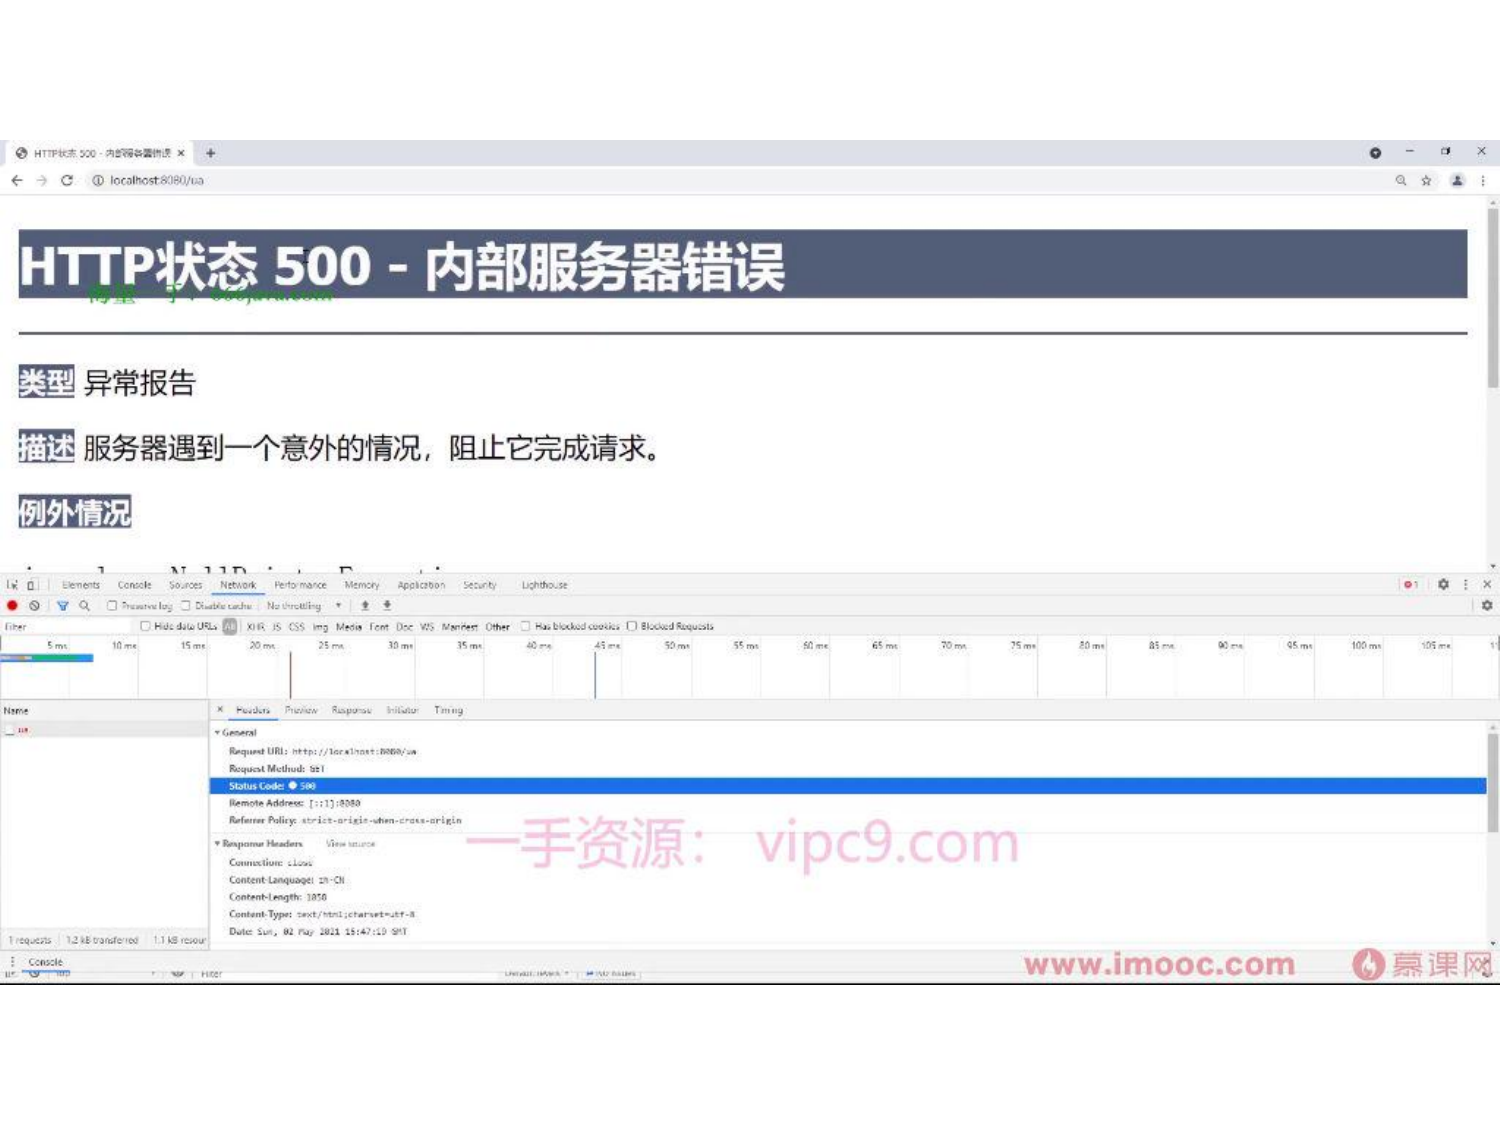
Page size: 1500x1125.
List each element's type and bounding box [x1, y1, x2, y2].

picture [0, 140, 1500, 985]
